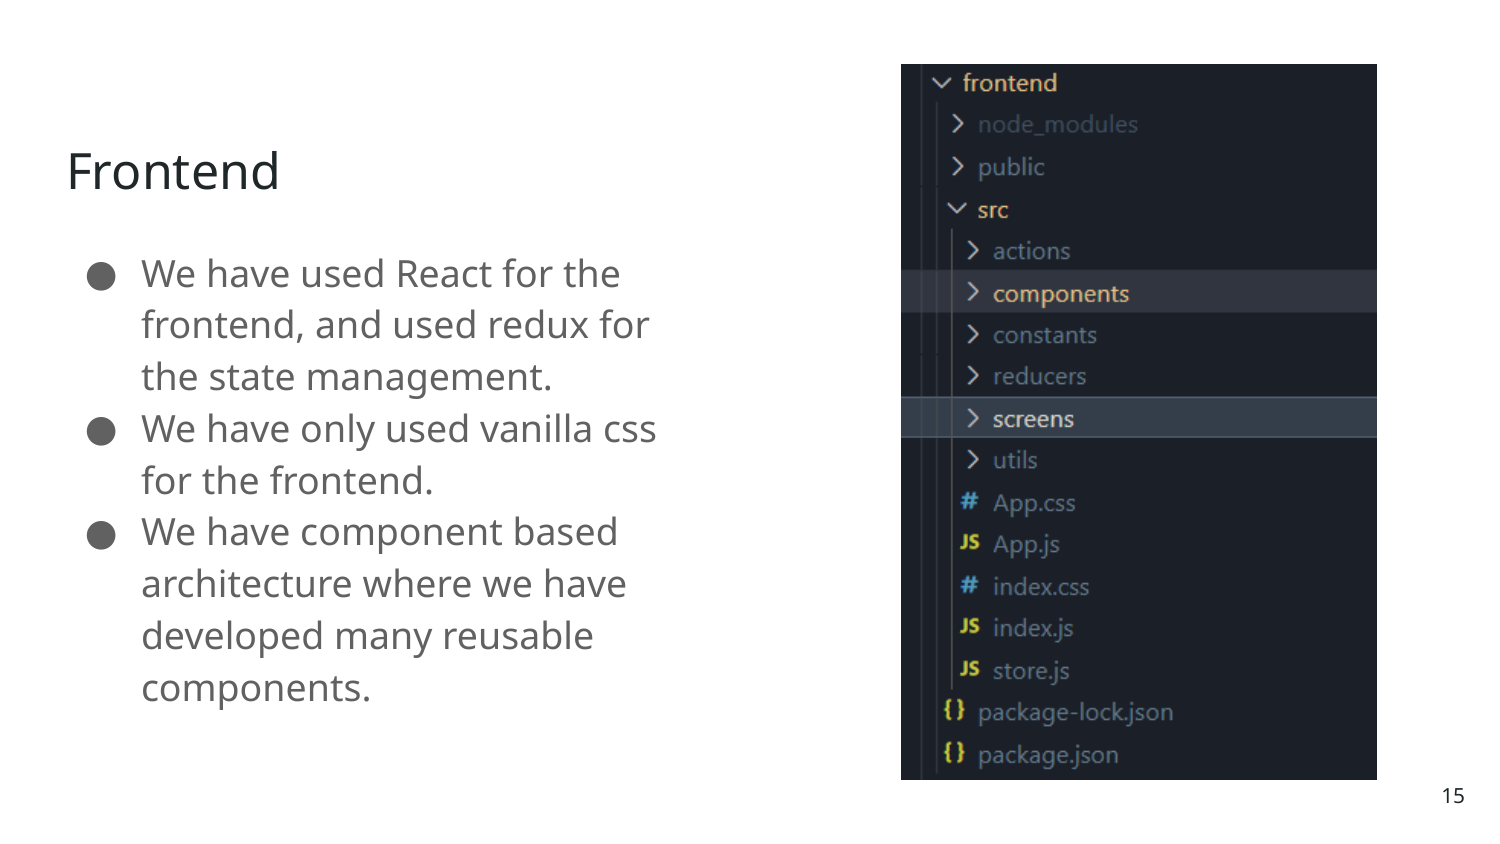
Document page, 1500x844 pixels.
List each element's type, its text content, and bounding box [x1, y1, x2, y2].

slide_number ‹#› [1389, 764, 1480, 830]
picture [901, 64, 1378, 780]
list We have used React for the frontend, and used redux for the state management. We have only used vanilla css for the frontend. We have component based architecture where we have developed many reusable components. [51, 227, 687, 750]
title Frontend [51, 91, 707, 216]
